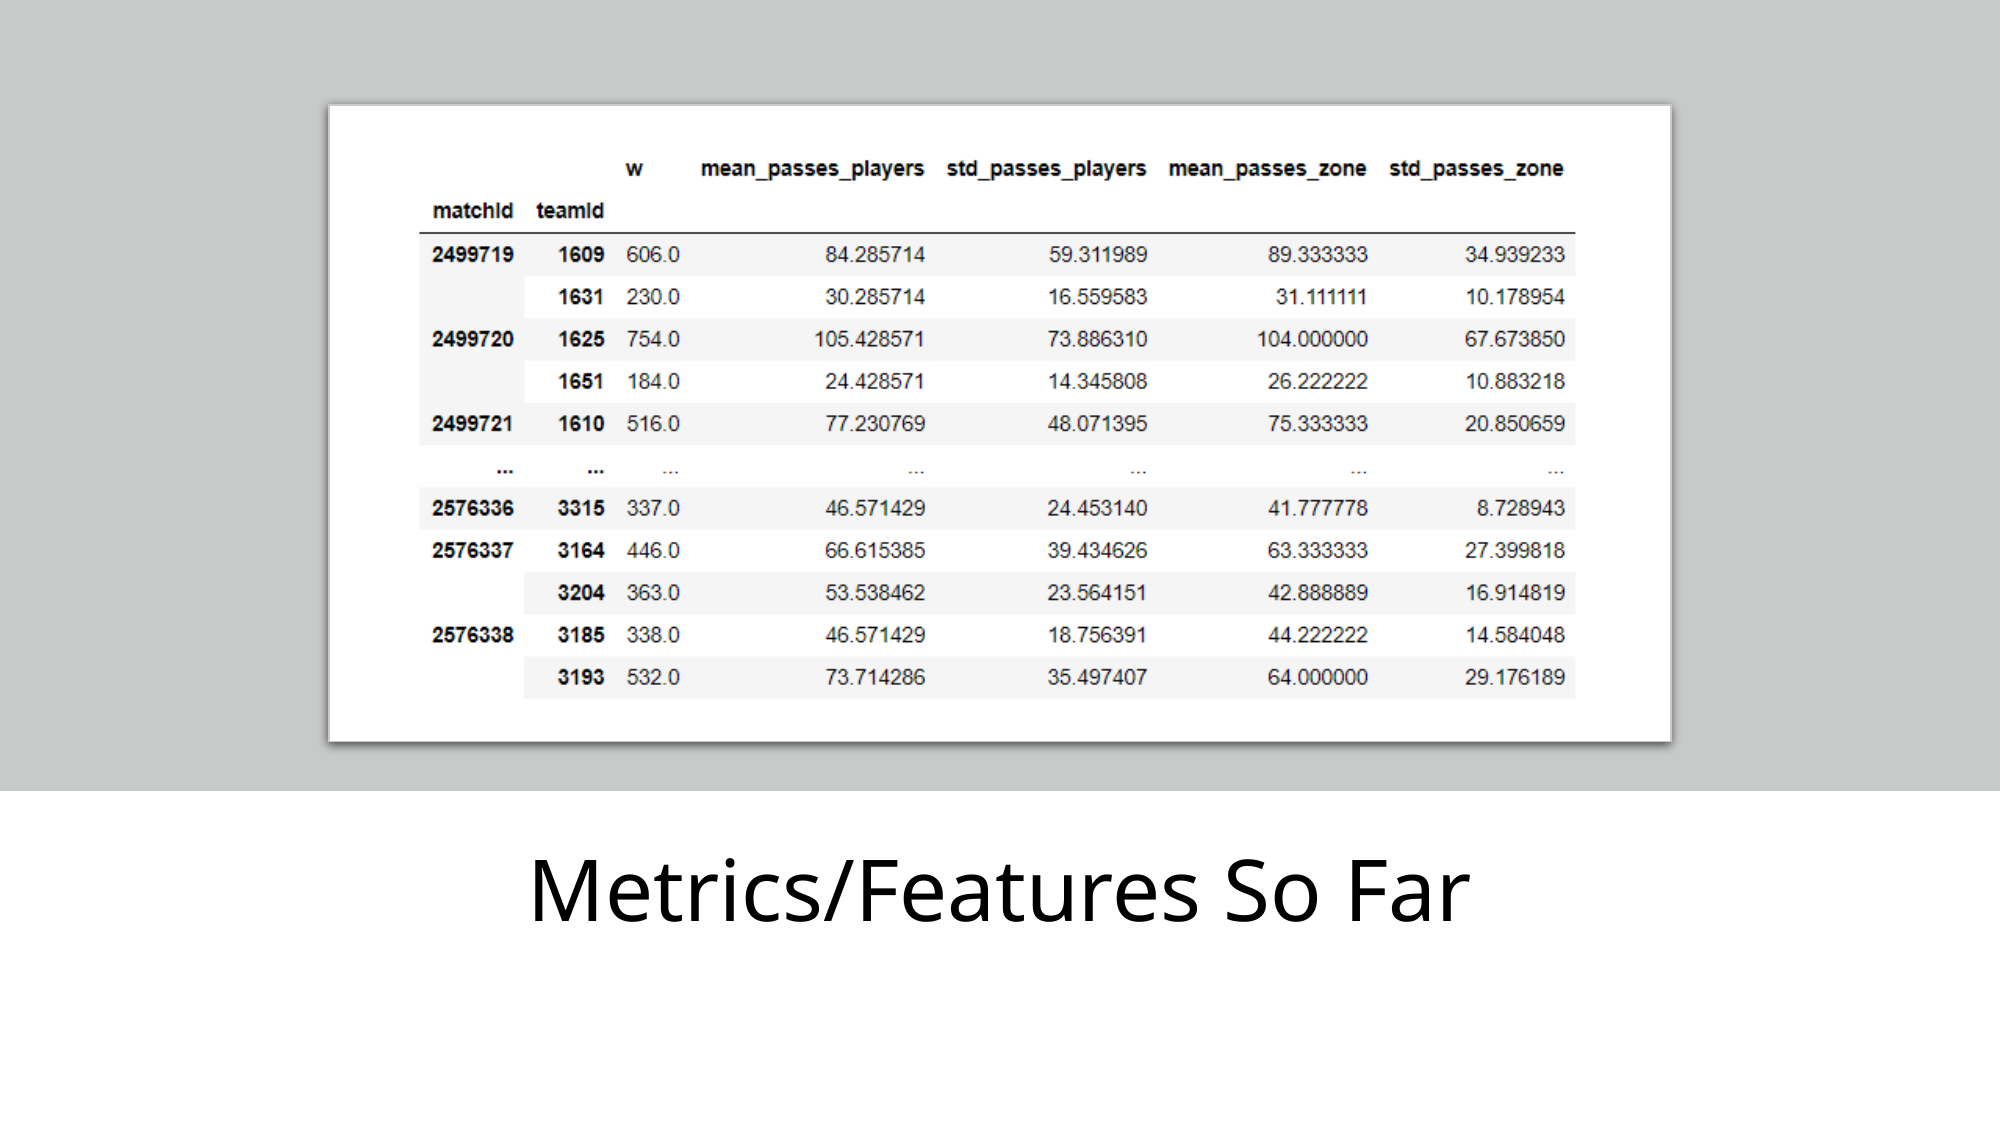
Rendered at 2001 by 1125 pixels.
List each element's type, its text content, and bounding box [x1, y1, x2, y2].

picture [404, 137, 1596, 710]
text_box [0, 0, 2000, 792]
text_box [328, 104, 1672, 743]
title Metrics/Features So Far [105, 838, 1895, 949]
